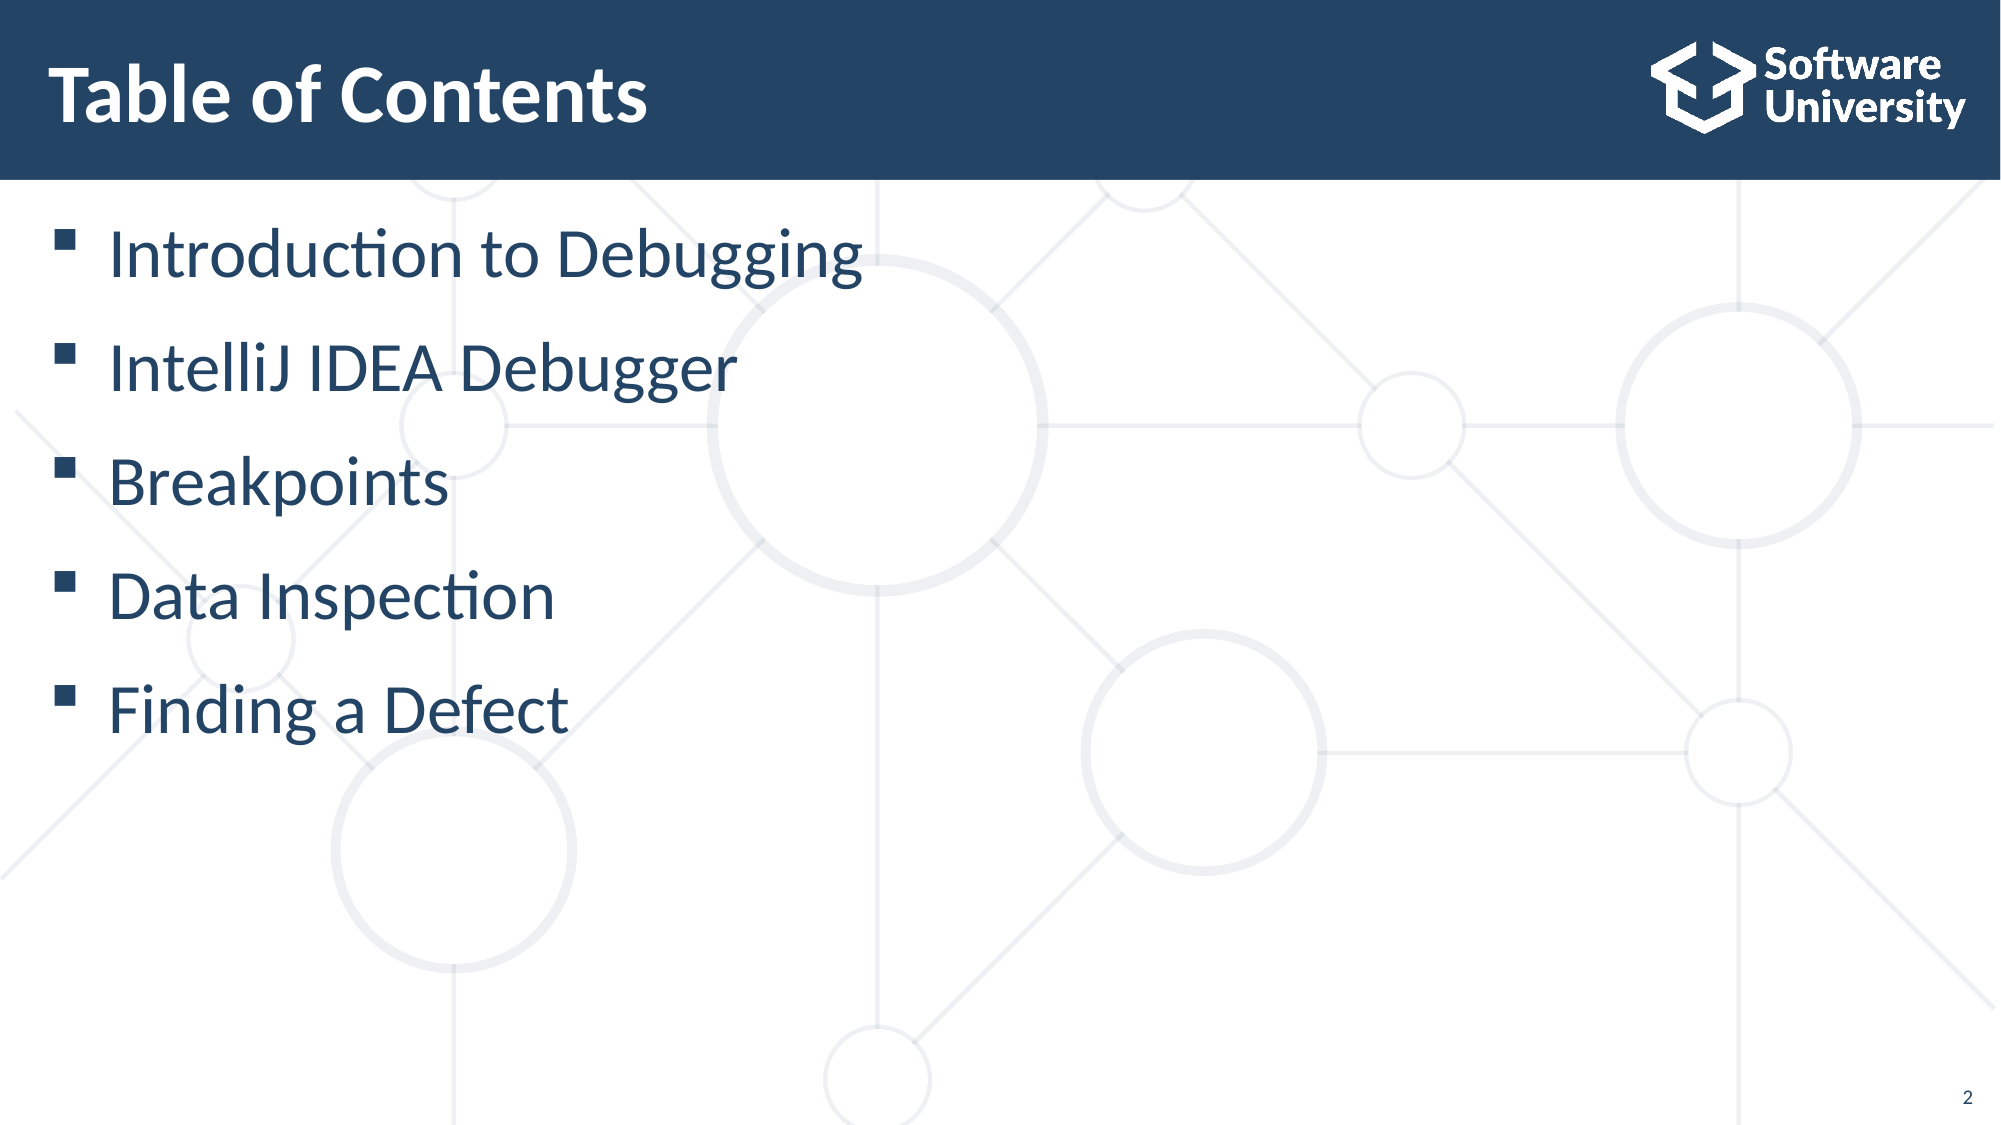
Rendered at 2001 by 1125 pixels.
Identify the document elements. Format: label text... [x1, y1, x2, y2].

title Table of Contents [31, 16, 1625, 162]
list Introduction to Debugging IntelliJ IDEA Debugger Breakpoints Data Inspection Finding a Defect [31, 196, 1970, 1104]
slide_number 2 [1927, 1067, 1989, 1117]
picture [1651, 41, 1966, 134]
